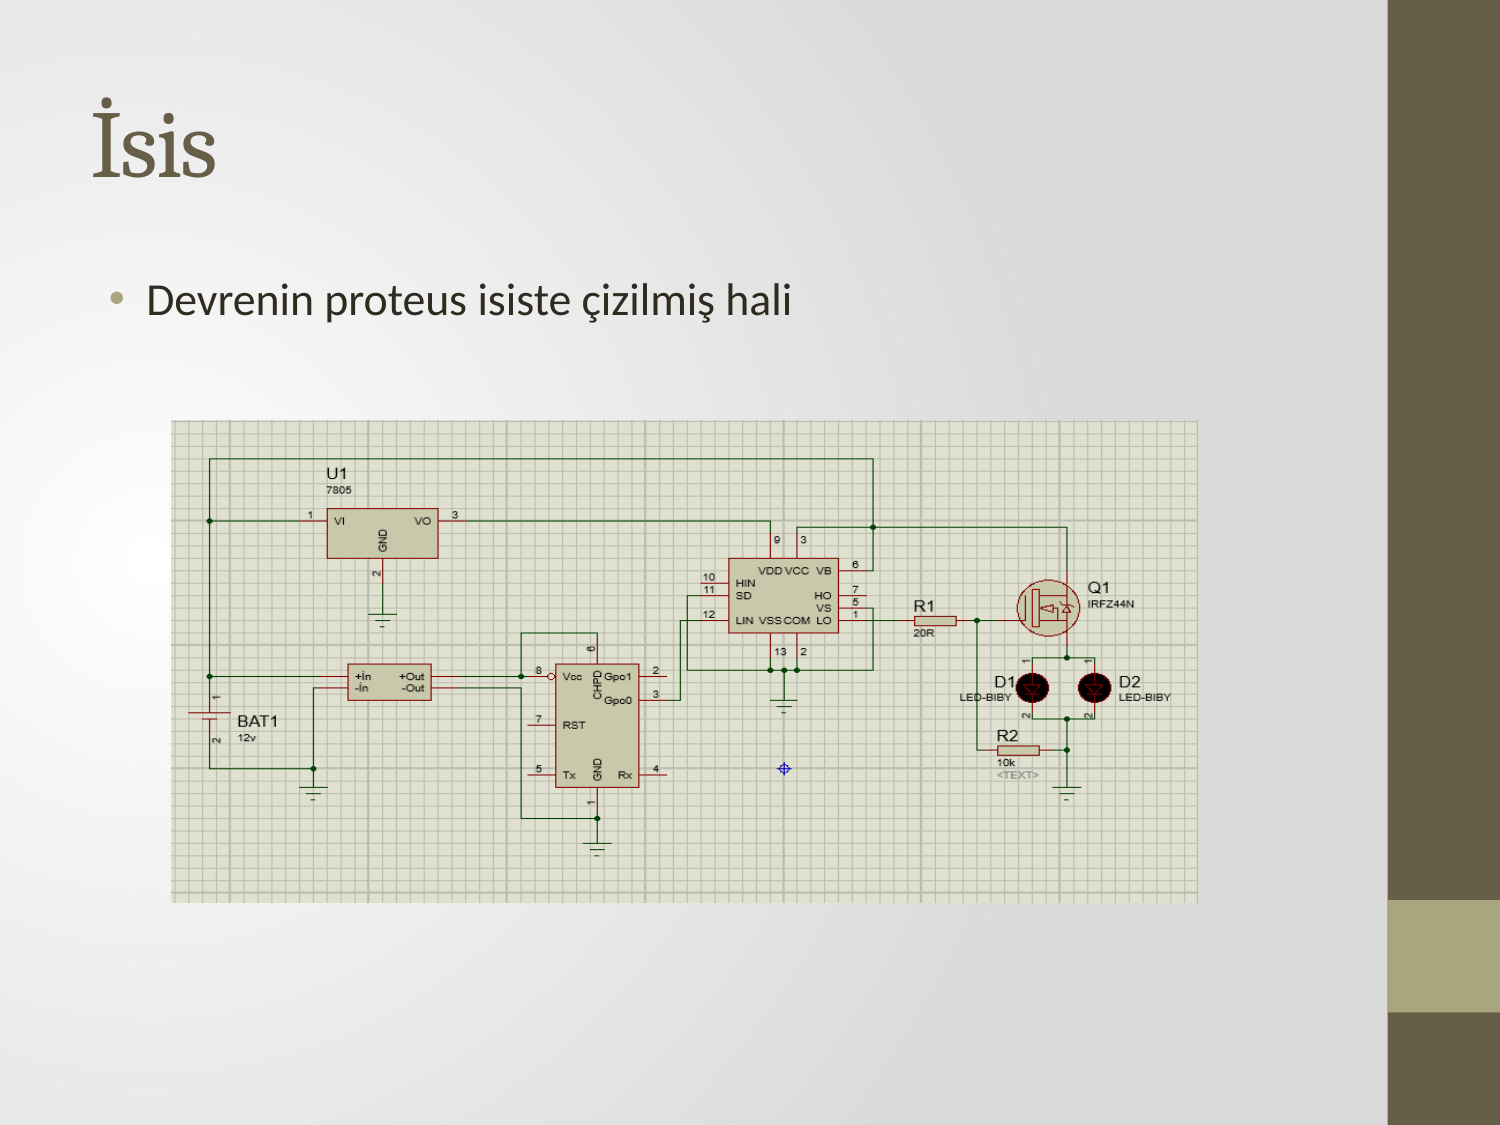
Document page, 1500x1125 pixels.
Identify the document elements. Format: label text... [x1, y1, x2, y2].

list Devrenin proteus isiste çizilmiş hali [75, 262, 1325, 1050]
title İsis [75, 45, 1325, 233]
picture [170, 420, 1198, 904]
